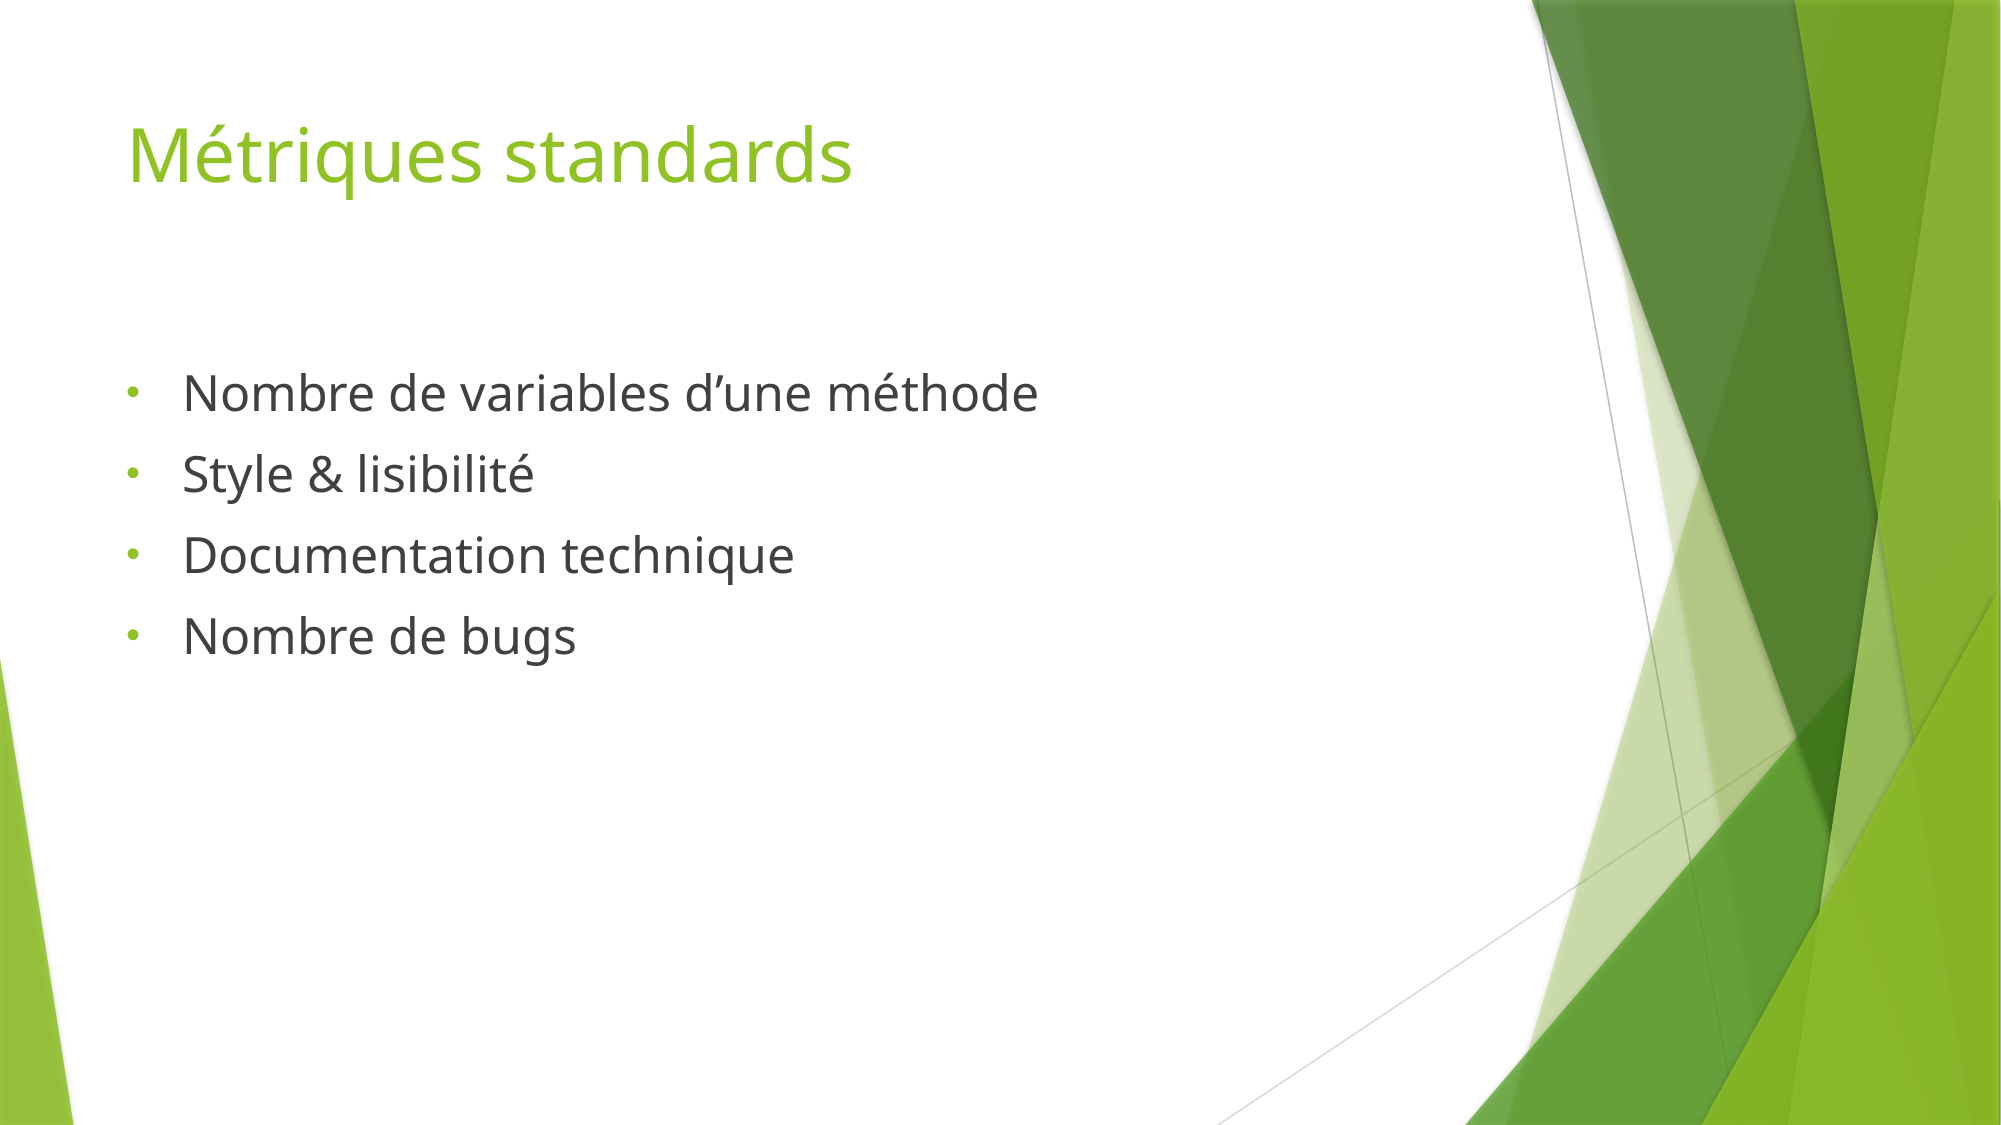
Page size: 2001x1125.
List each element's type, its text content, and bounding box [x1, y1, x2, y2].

title Métriques standards [111, 99, 1522, 317]
list Nombre de variables d’une méthode Style & lisibilité Documentation technique Nombre de bugs [111, 354, 1828, 992]
